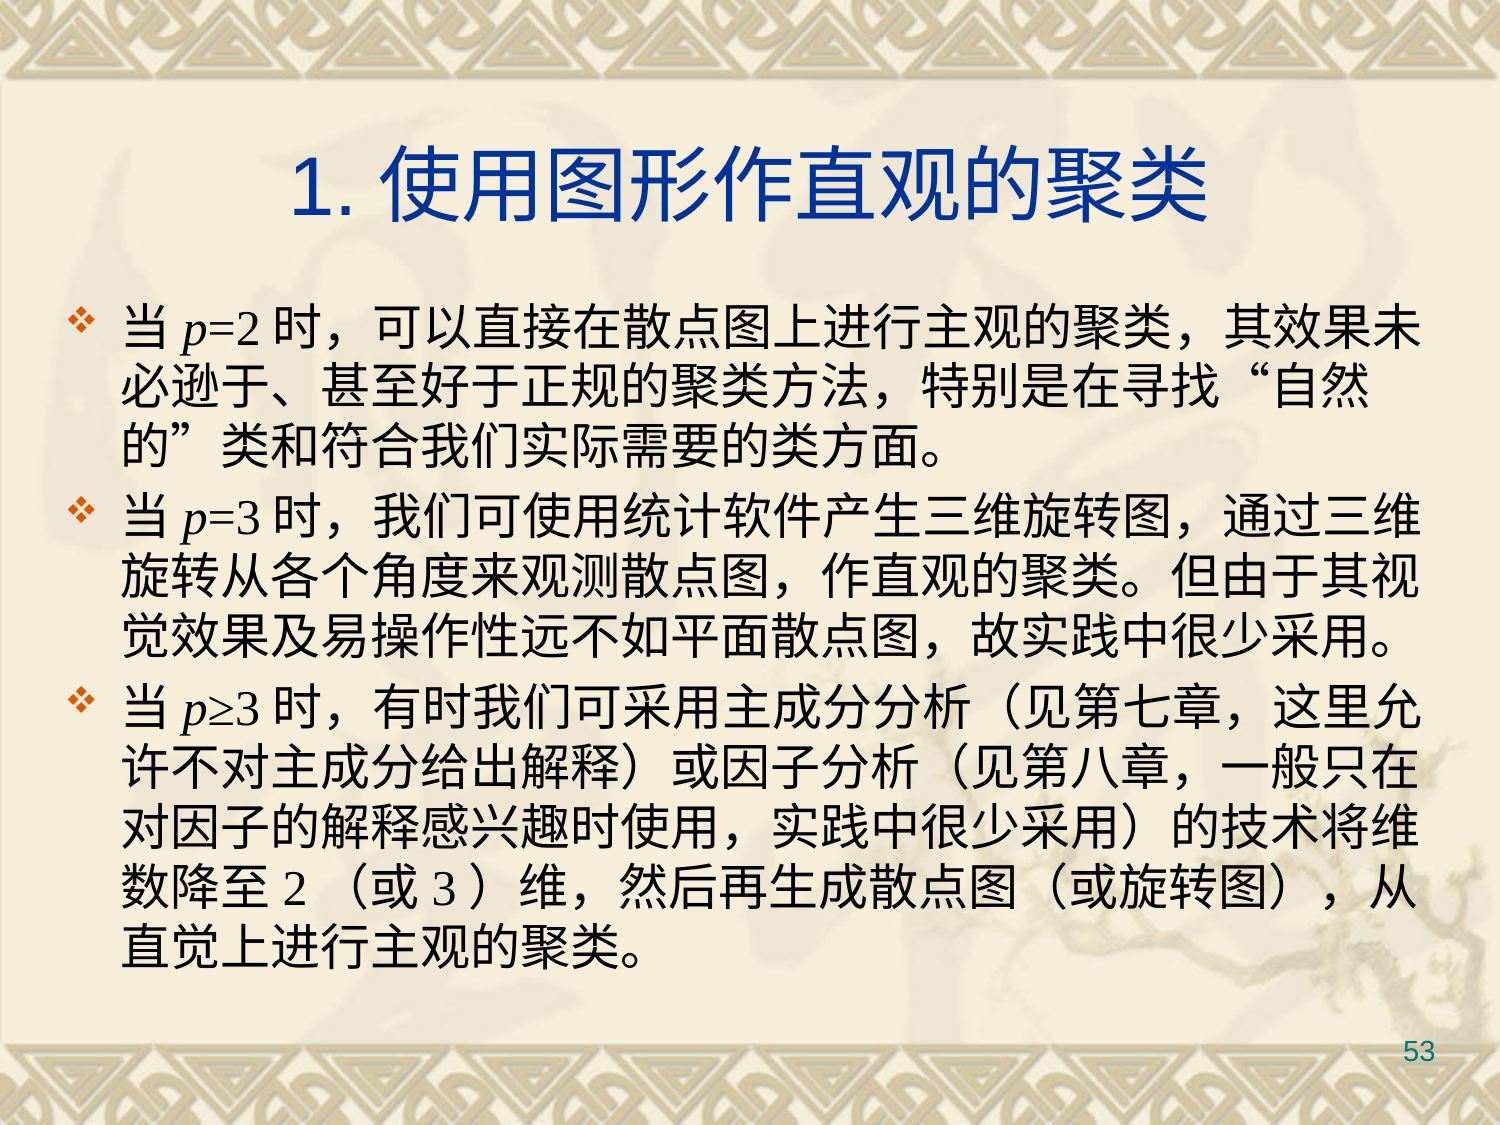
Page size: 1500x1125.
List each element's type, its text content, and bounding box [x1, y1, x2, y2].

title 1.使用图形作直观的聚类 [49, 99, 1451, 264]
picture [0, 0, 1500, 1125]
list 当p=2时，可以直接在散点图上进行主观的聚类，其效果未必逊于、甚至好于正规的聚类方法，特别是在寻找“自然的”类和符合我们实际需要的类方面。 当p=3时，我们可使用统计软件产生三维旋转图，通过三维旋转从各个角度来观测散点图，作直观的聚类。但由于其视觉效果及易操作性远不如平面散点图，故实践中很少采用。 当p≥3时，有时我们可采用主成分分析（见第七章，这里允许不对主成分给出解释）或因子分析（见第八章，一般只在对因子的解释感兴趣时使用，实践中很少采用）的技术将维数降至2（或3）维，然后再生成散点图（或旋转图），从直觉上进行主观的聚类。 [49, 287, 1451, 1001]
slide_number 53 [1074, 1024, 1451, 1103]
